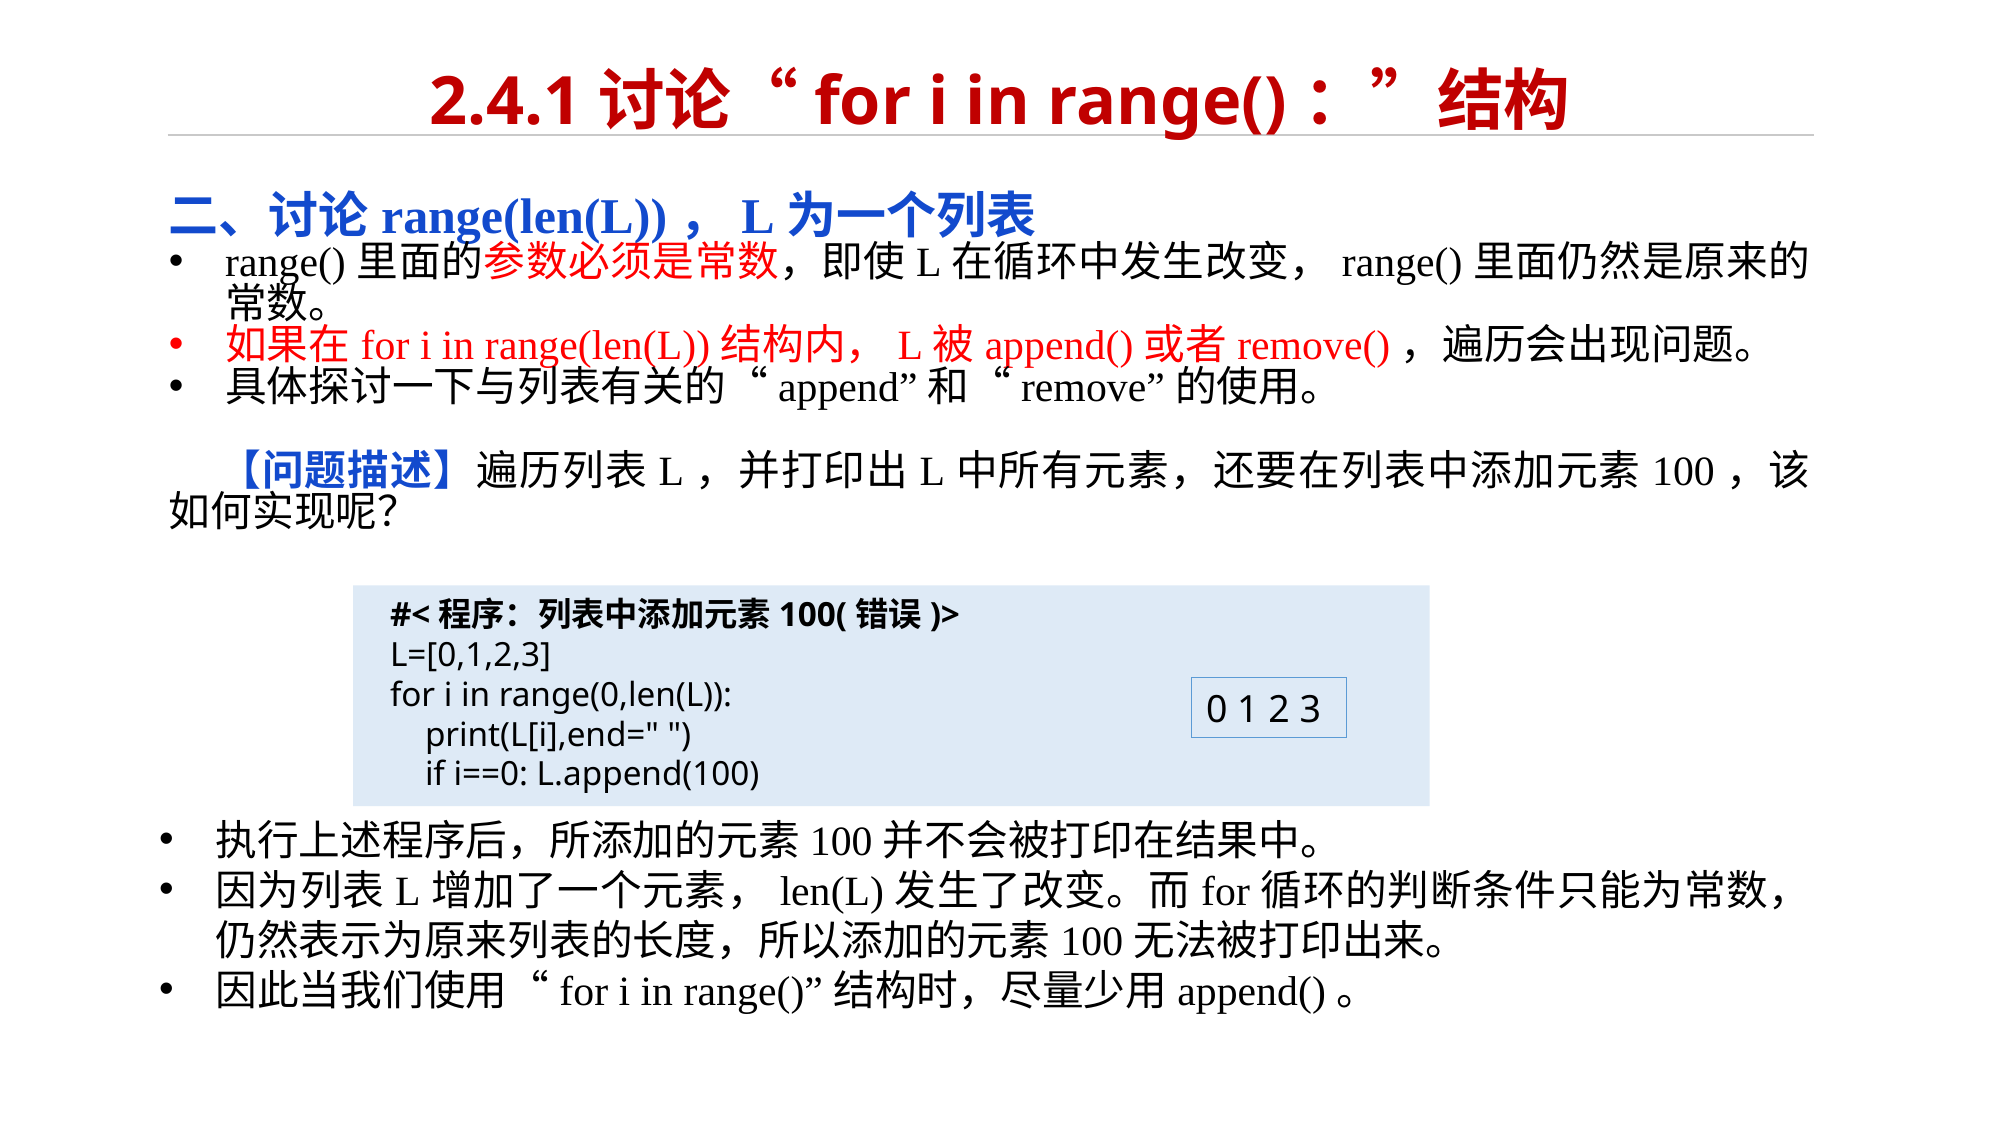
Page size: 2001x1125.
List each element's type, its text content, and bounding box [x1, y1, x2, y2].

text_box 二、讨论range(len(L))，L为一个列表 range()里面的参数必须是常数，即使L在循环中发生改变，range()里面仍然是原来的常数。 如果在for i in range(len(L))结构内，L被append()或者remove()，遍历会出现问题。 具体探讨一下与列表有关的“append”和“remove”的使用。 【问题描述】遍历列表L，并打印出L中所有元素，还要在列表中添加元素100，该如何实现呢？ [154, 194, 1826, 584]
title 2.4.1讨论“for i in range()：”结构 [353, 59, 1647, 152]
text_box 0 1 2 3 [1191, 677, 1347, 738]
text_box 执行上述程序后，所添加的元素100并不会被打印在结果中。 因为列表L增加了一个元素，len(L)发生了改变。而for循环的判断条件只能为常数，仍然表示为原来列表的长度，所以添加的元素100无法被打印出来。 因此当我们使用“for i in range()”结构时，尽量少用append()。 [144, 806, 1826, 1022]
text_box #<程序：列表中添加元素100(错误)> L=[0,1,2,3] for i in range(0,len(L)): print(L[i],end=" ") if i==0: L.append(100) [353, 585, 1430, 806]
